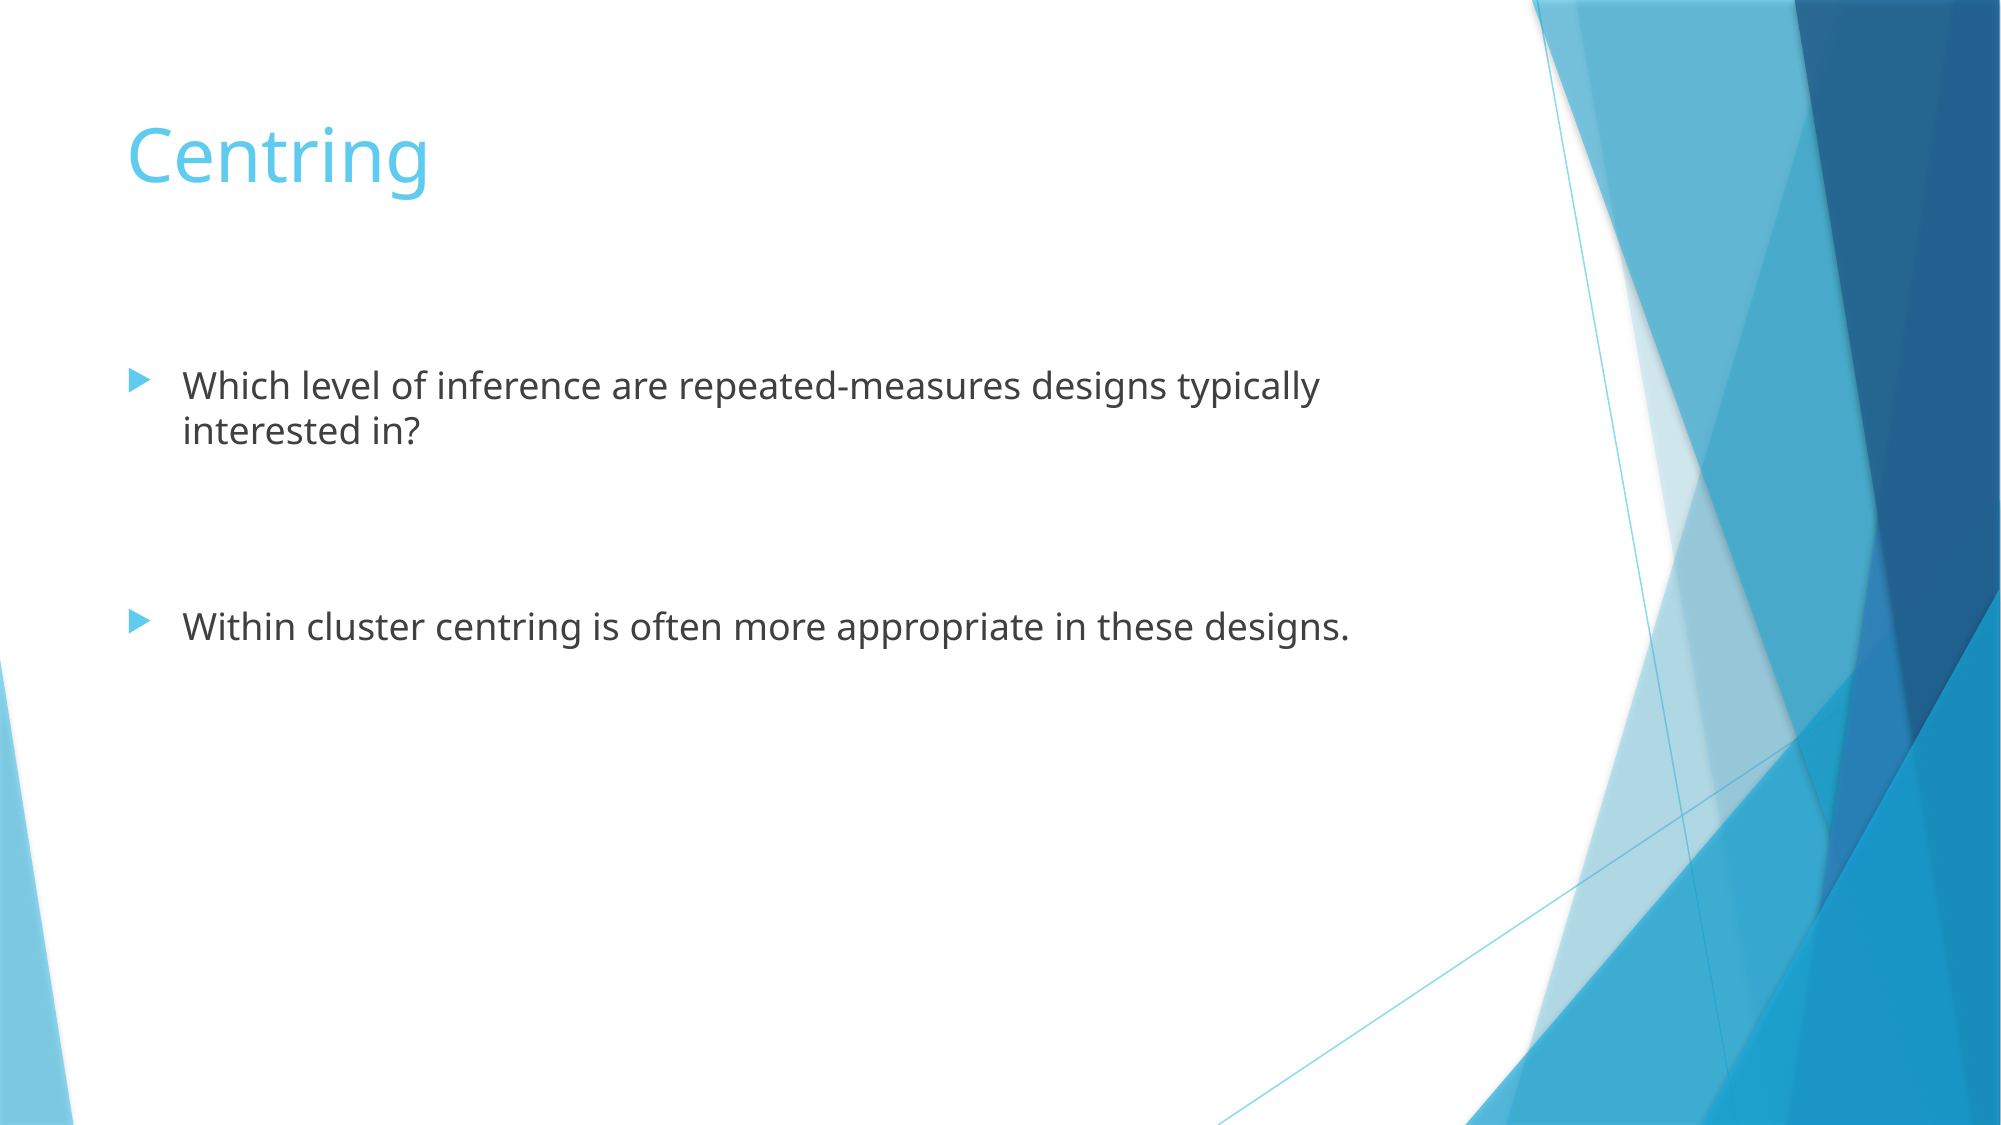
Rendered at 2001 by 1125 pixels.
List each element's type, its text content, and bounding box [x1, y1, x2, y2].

list Which level of inference are repeated-measures designs typically interested in? Within cluster centring is often more appropriate in these designs. [111, 354, 1522, 992]
title Centring [111, 99, 1522, 317]
